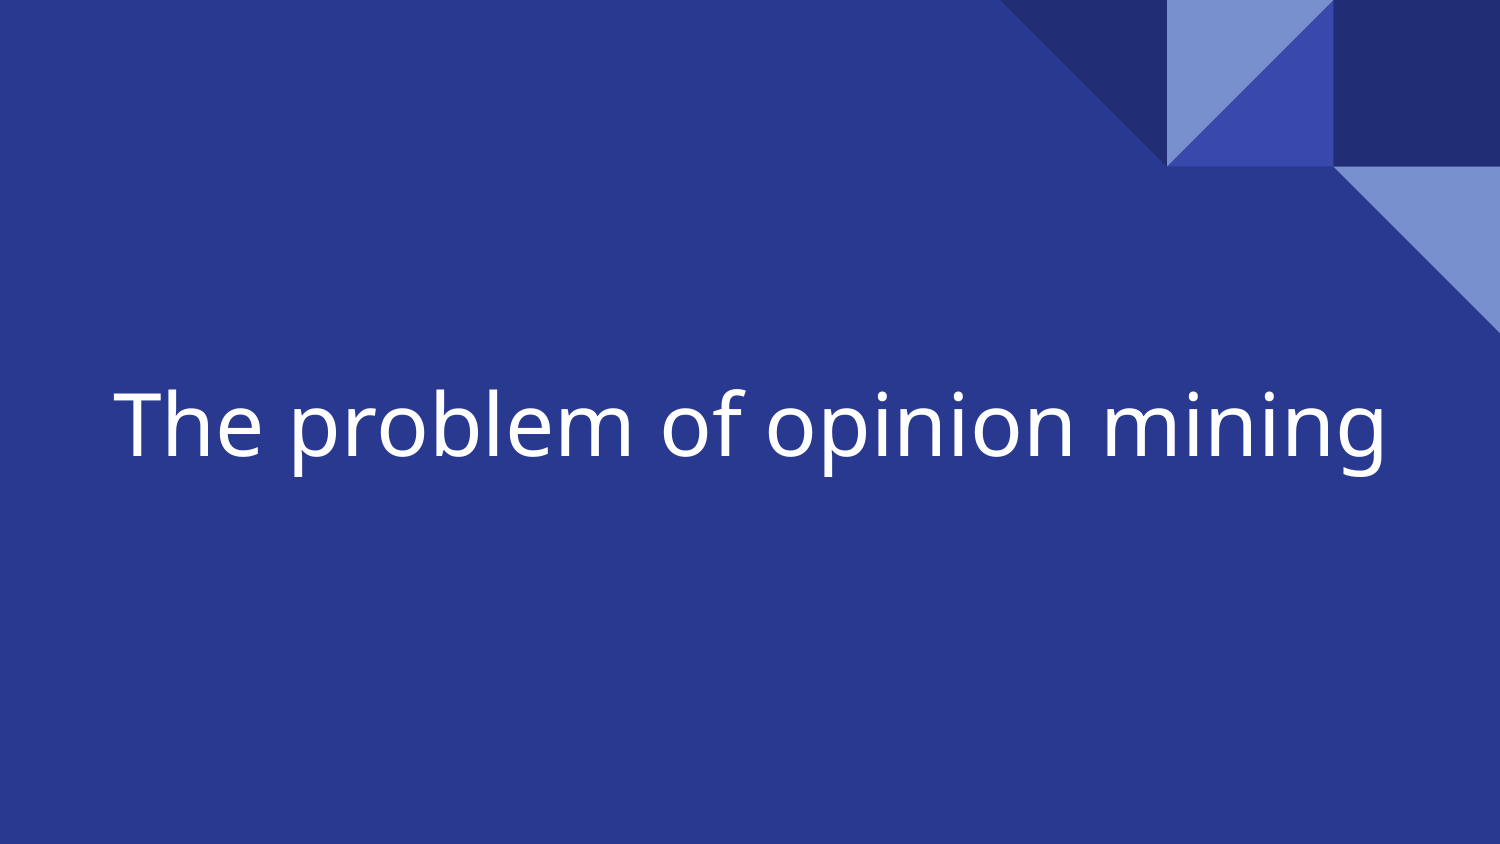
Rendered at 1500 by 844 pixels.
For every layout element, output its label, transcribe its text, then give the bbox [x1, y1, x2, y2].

title The problem of opinion mining [98, 353, 1447, 491]
